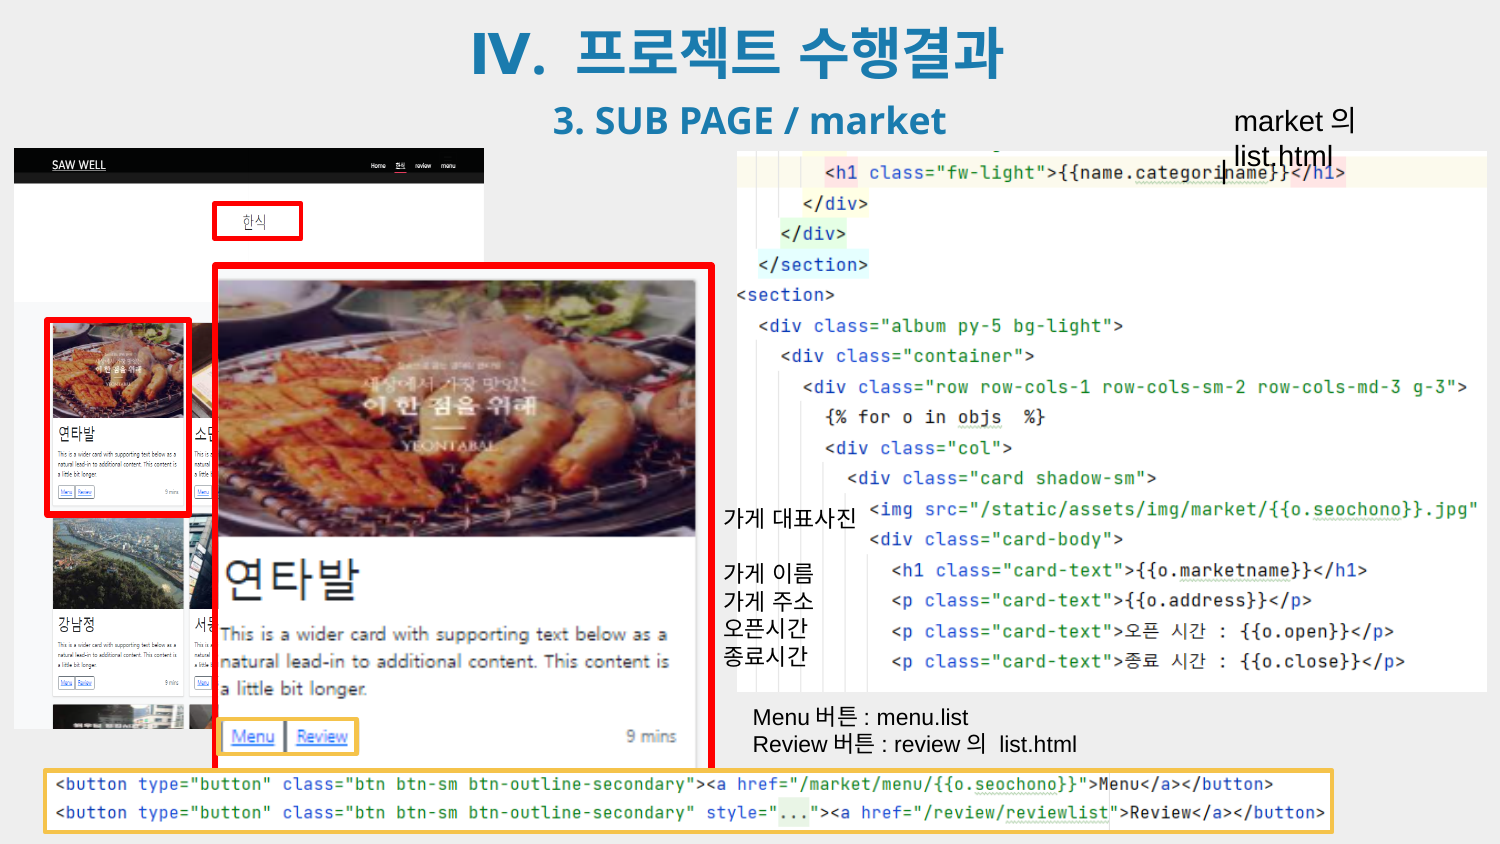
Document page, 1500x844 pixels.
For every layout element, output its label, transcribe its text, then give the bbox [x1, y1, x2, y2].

text_box market의 list.html [1218, 87, 1487, 151]
picture [14, 148, 1330, 830]
text_box 가게 대표사진 가게 이름 가게 주소 오픈시간 종료시간 [713, 490, 732, 685]
picture [737, 151, 1488, 692]
text_box Menu버튼: menu.list Review버튼: review의 list.html [737, 699, 1311, 771]
text_box Ⅳ. 프로젝트 수행결과 [458, 12, 1042, 91]
text_box 3. SUB PAGE / market [416, 91, 1084, 148]
